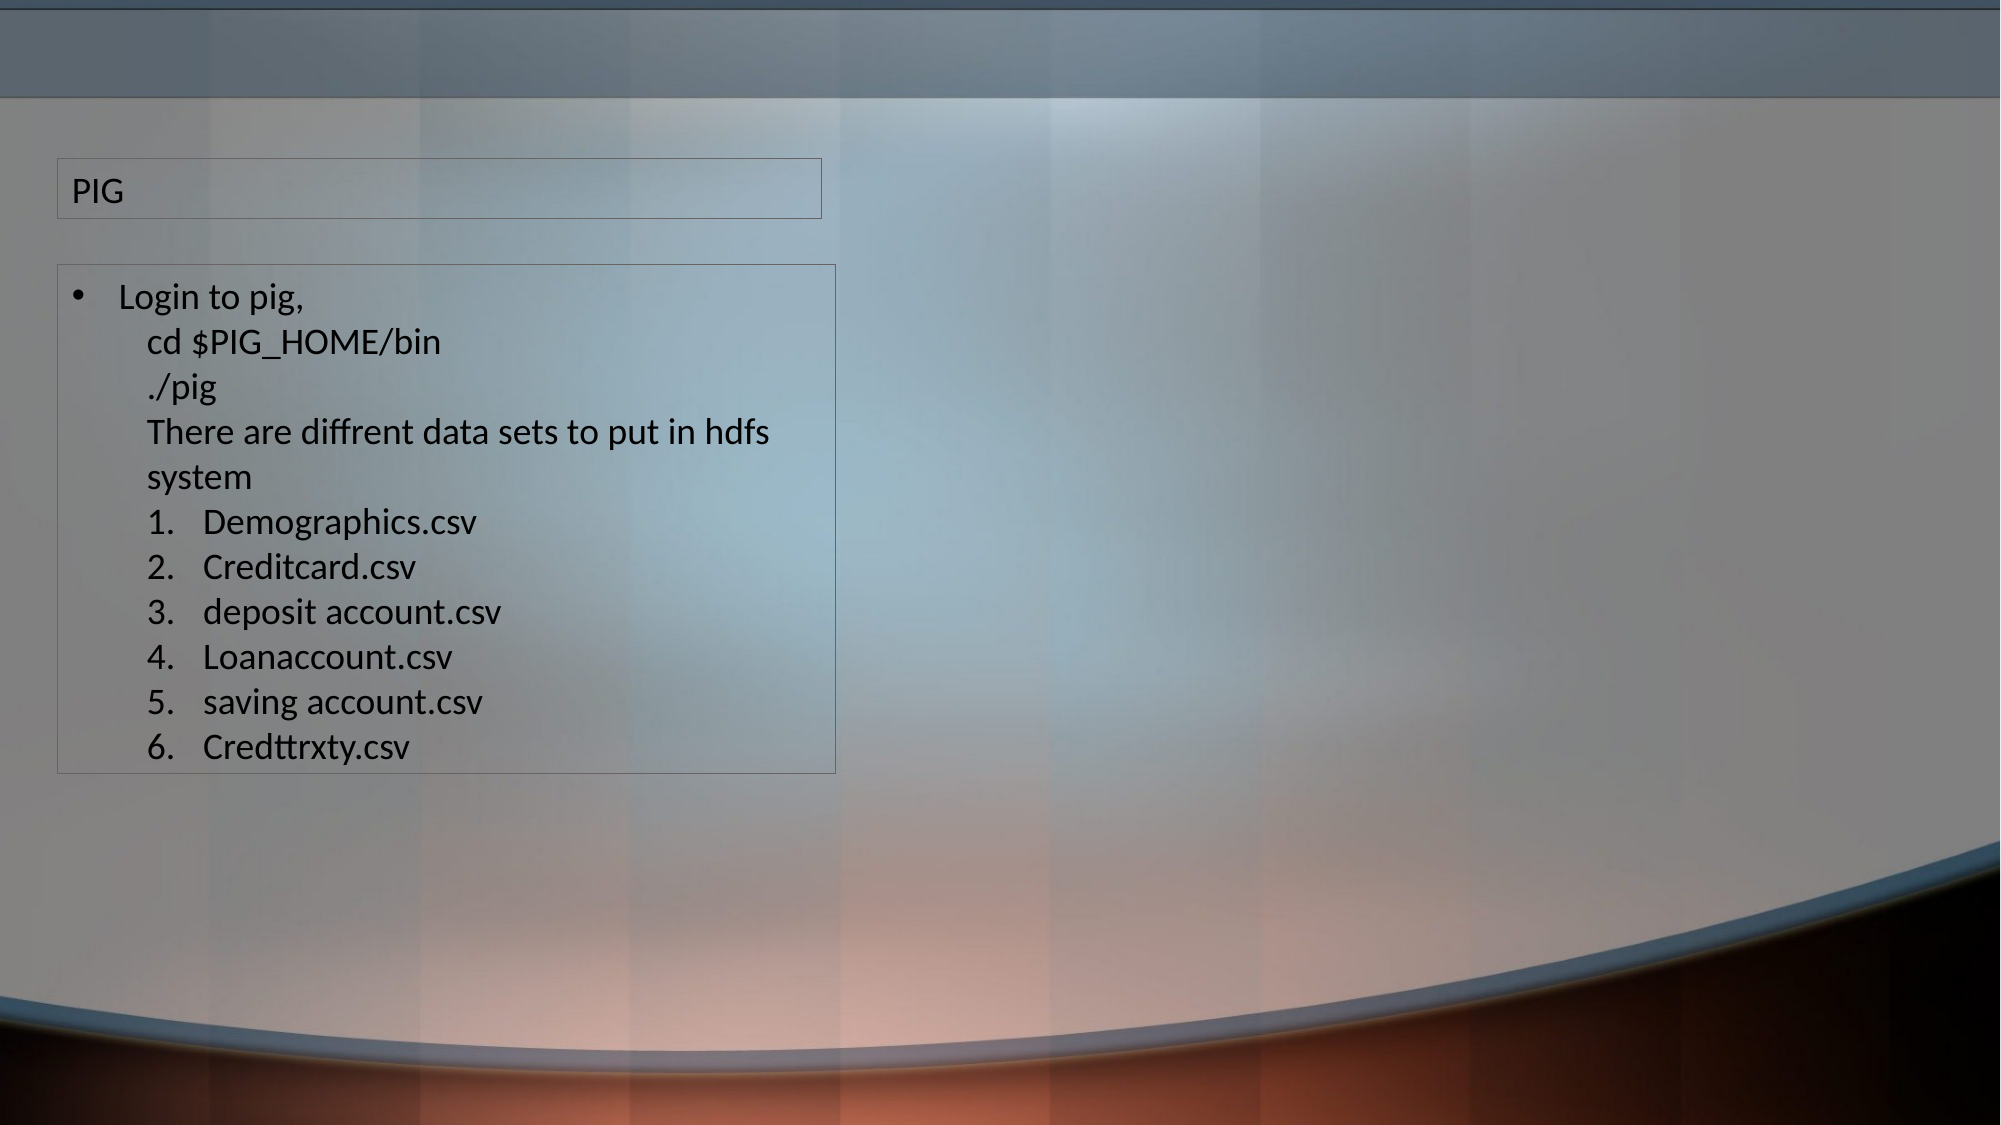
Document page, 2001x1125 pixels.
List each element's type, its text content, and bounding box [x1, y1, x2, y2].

text_box PIG [57, 158, 822, 219]
picture [0, 0, 2001, 1125]
text_box Login to pig, cd $PIG_HOME/bin ./pig There are diffrent data sets to put in hdfs system Demographics.csv Creditcard.csv deposit account.csv Loanaccount.csv saving account.csv Credttrxty.csv [57, 264, 836, 774]
